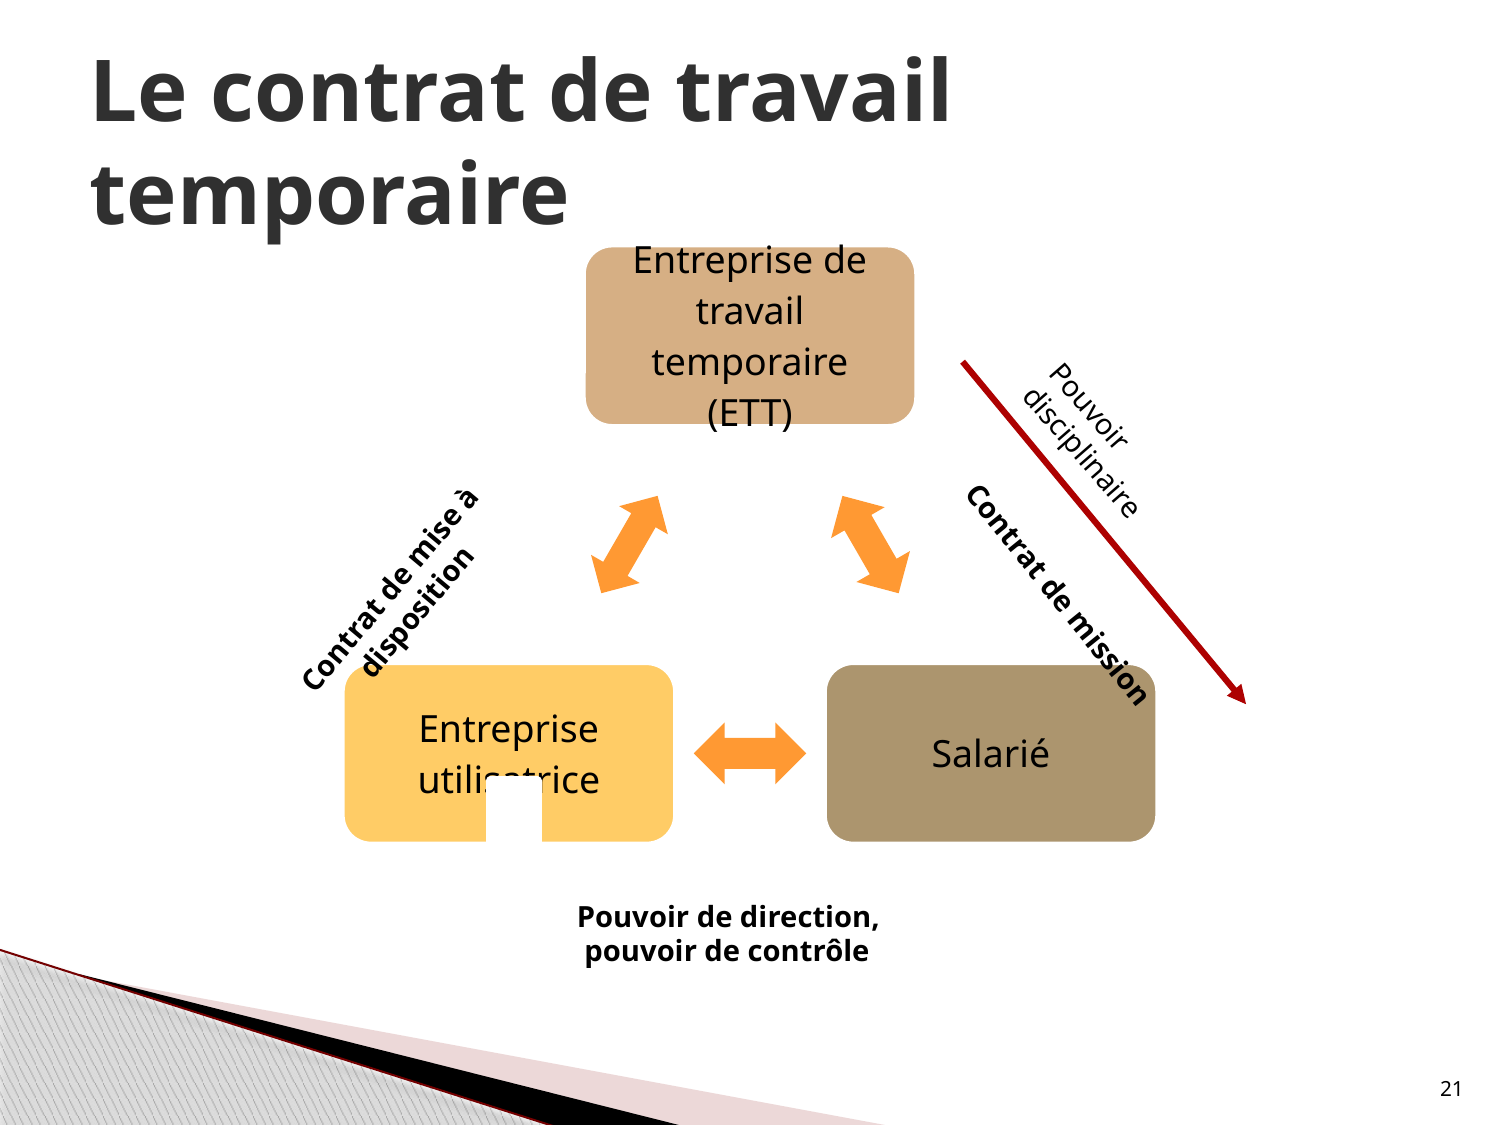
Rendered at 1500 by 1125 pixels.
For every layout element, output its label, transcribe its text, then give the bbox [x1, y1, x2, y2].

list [74, 242, 1426, 986]
slide_number 21 [1418, 1051, 1479, 1112]
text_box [962, 361, 1247, 705]
title Le contrat de travail temporaire [75, 45, 1425, 233]
